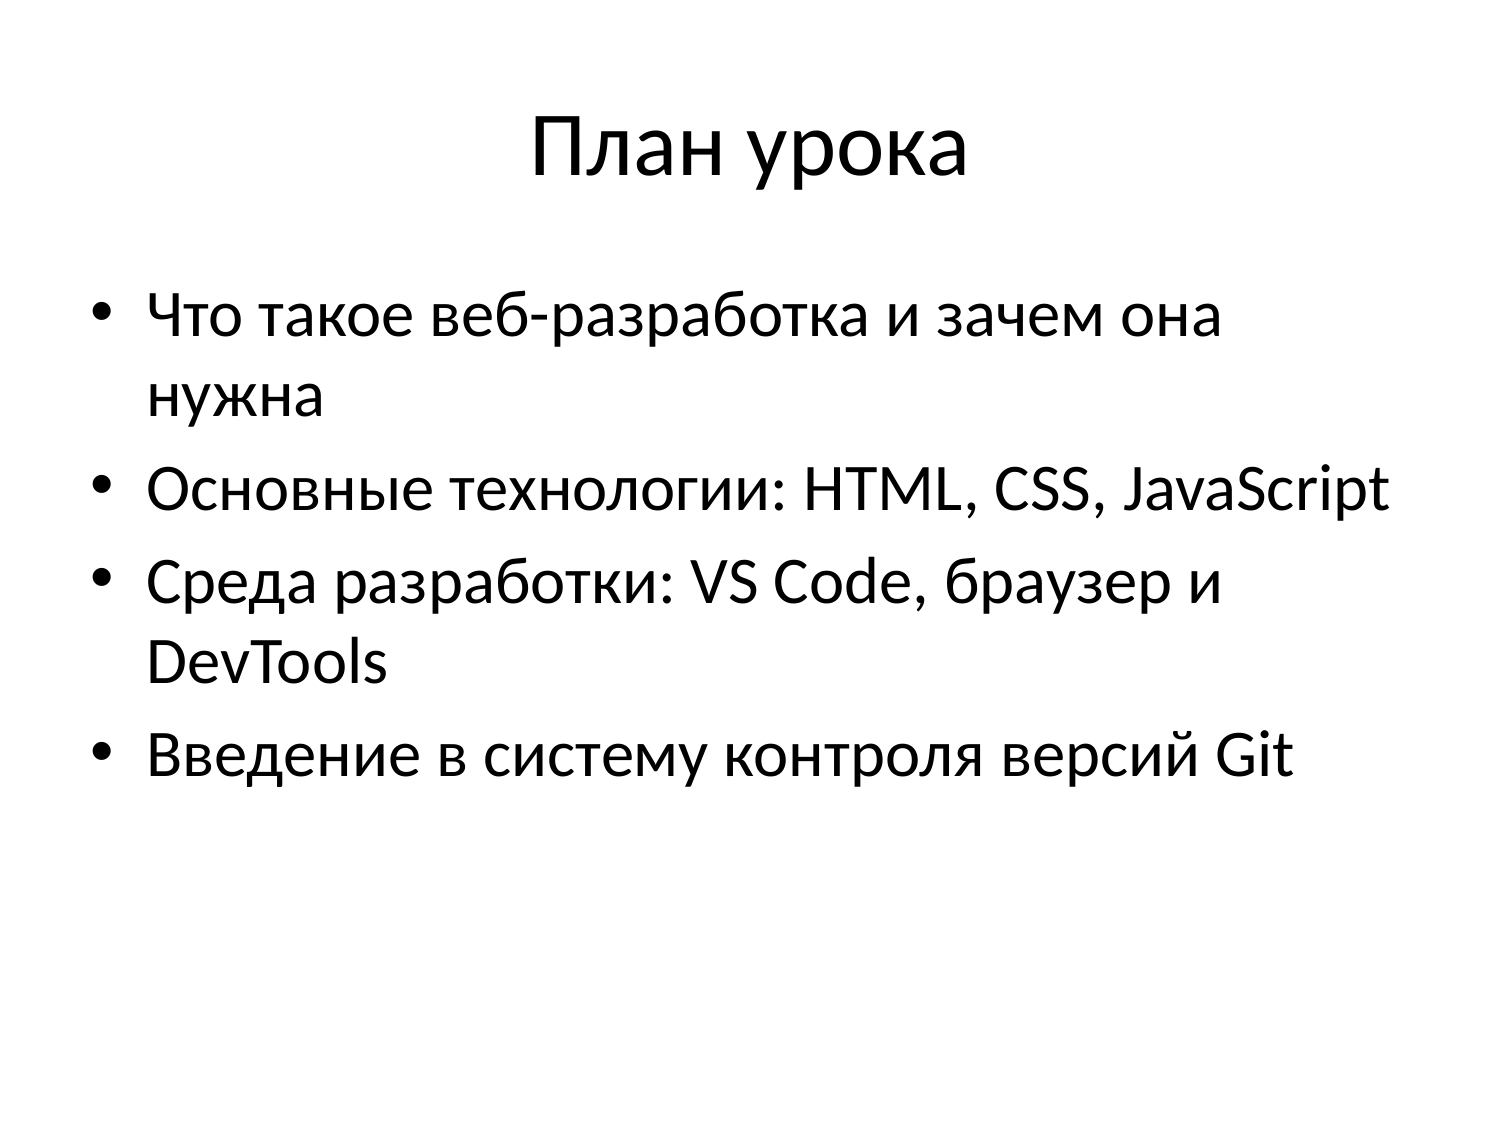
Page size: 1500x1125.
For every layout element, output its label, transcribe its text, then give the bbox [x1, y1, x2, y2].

list Что такое веб-разработка и зачем она нужна Основные технологии: HTML, CSS, JavaScript Среда разработки: VS Code, браузер и DevTools Введение в систему контроля версий Git [75, 262, 1425, 1005]
title План урока [75, 45, 1425, 233]
